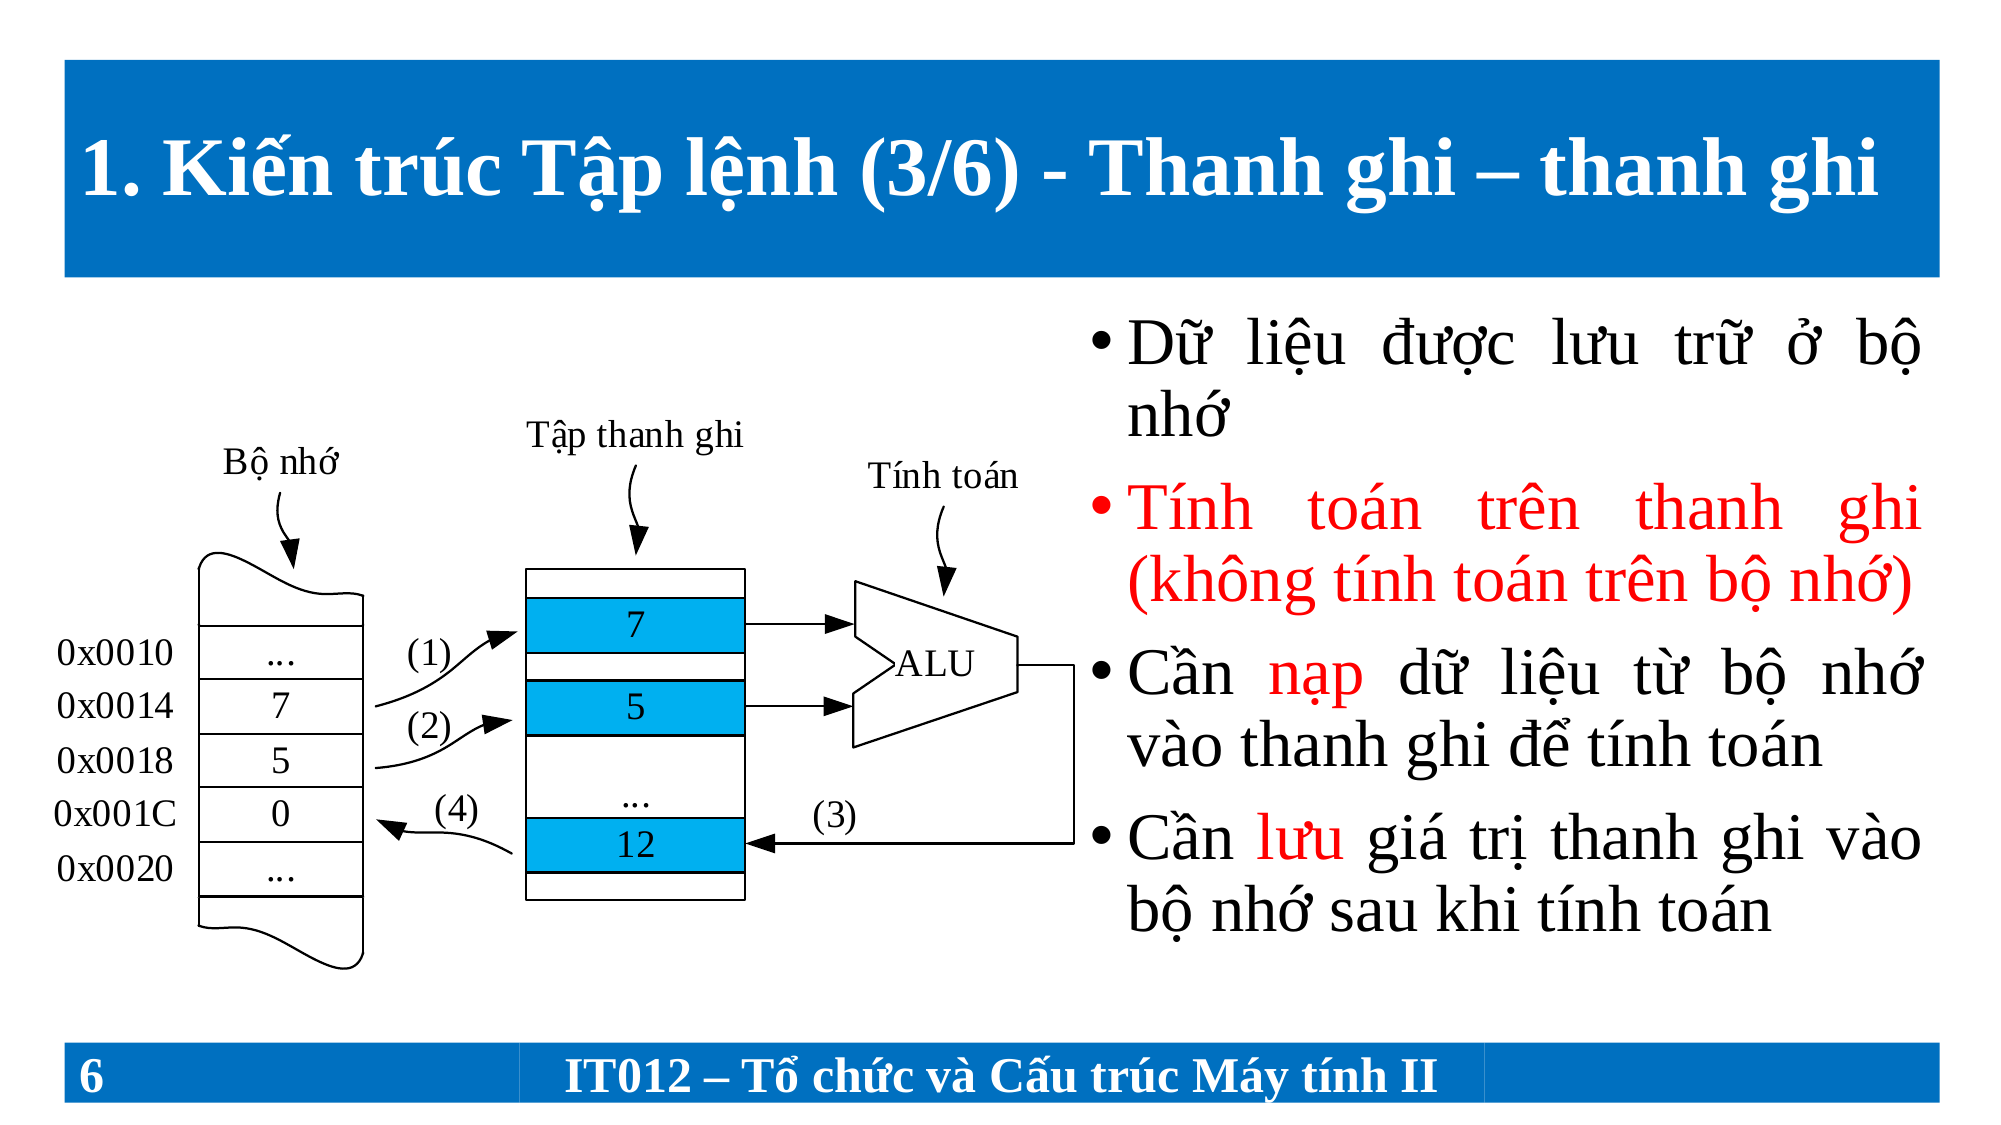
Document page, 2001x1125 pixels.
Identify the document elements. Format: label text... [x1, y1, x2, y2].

title 1. Kiến trúc Tập lệnh (3/6) - Thanh ghi – thanh ghi [64, 59, 1940, 278]
list Dữ liệu được lưu trữ ở bộ nhớ Tính toán trên thanh ghi (không tính toán trên bộ nhớ) Cần nạp dữ liệu từ bộ nhớ vào thanh ghi để tính toán Cần lưu giá trị thanh ghi vào bộ nhớ sau khi tính toán [1074, 299, 1940, 1014]
picture [41, 398, 1075, 970]
slide_number 6 [64, 1042, 520, 1103]
